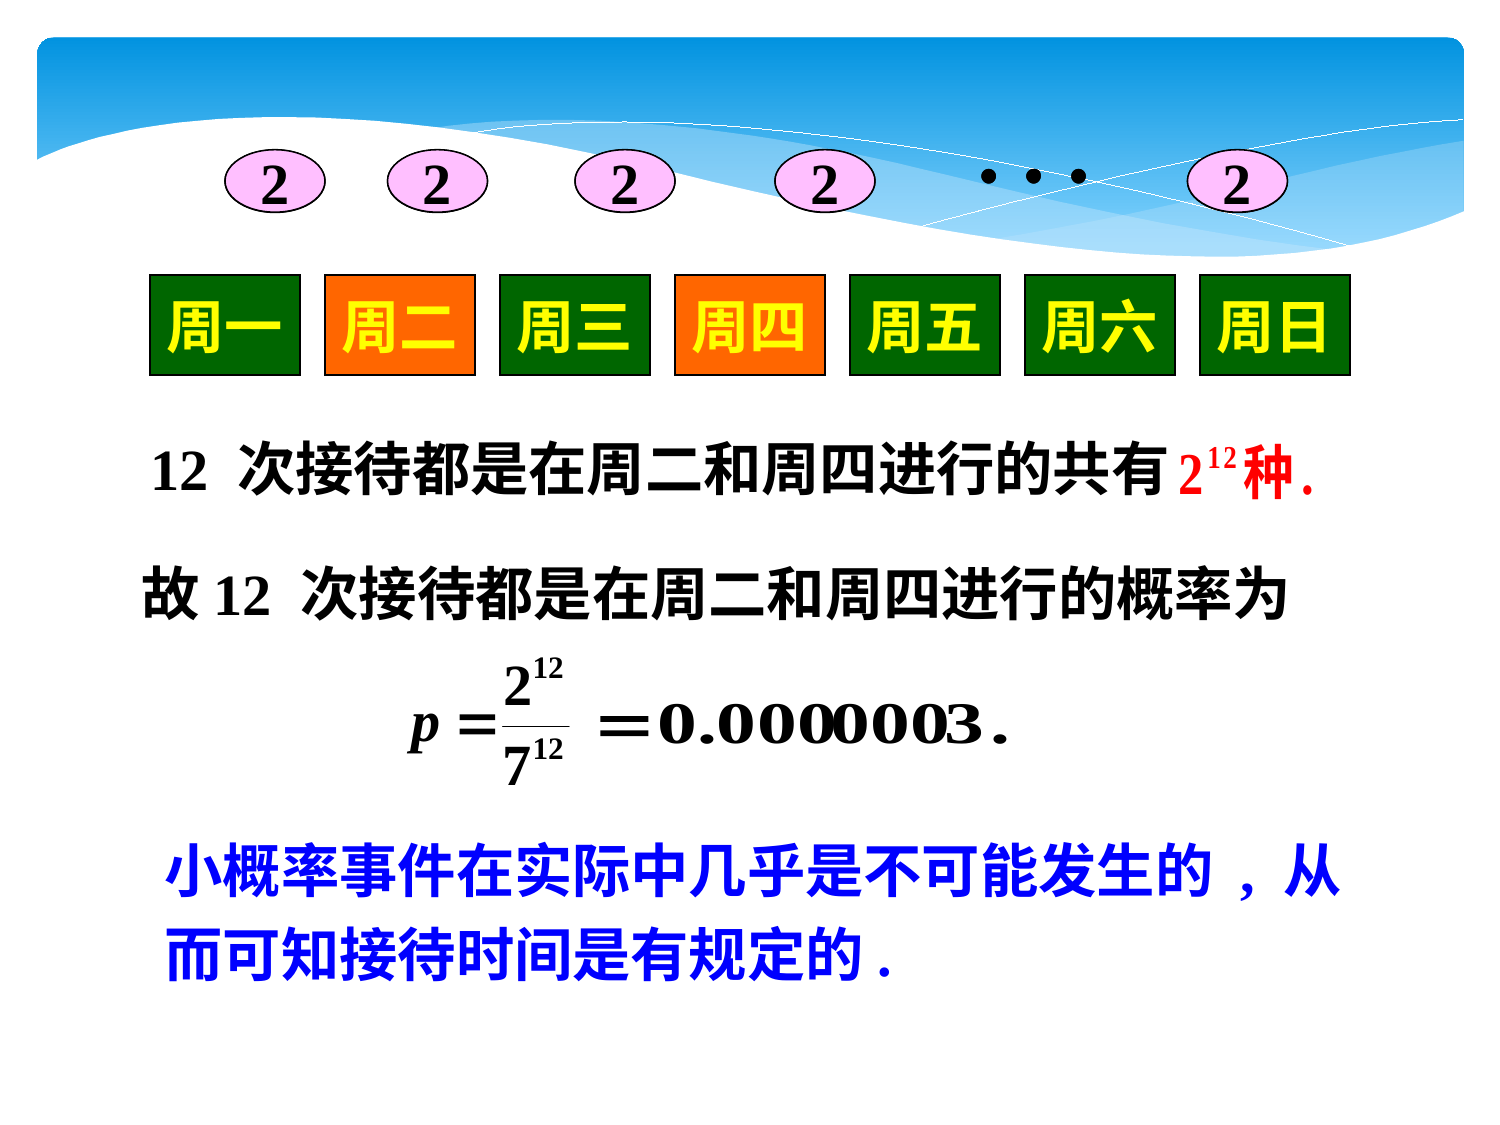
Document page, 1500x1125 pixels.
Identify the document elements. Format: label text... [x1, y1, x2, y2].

text_box 周三 [499, 275, 650, 375]
text_box 周四 [674, 275, 825, 375]
text_box 12 次接待都是在周二和周四进行的共有 [121, 425, 1185, 510]
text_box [399, 649, 576, 790]
text_box 周一 [149, 275, 300, 375]
text_box 周六 [1024, 275, 1175, 375]
text_box 周二 [324, 275, 475, 375]
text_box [224, 149, 1288, 213]
text_box 周日 [1199, 275, 1350, 375]
text_box 周五 [849, 275, 1000, 375]
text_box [587, 696, 1038, 763]
text_box 故12 次接待都是在周二和周四进行的概率为 [126, 549, 1306, 635]
text_box 小概率事件在实际中几乎是不可能发生的 , 从而可知接待时间是有规定的. [150, 812, 1388, 996]
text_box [1174, 437, 1317, 505]
